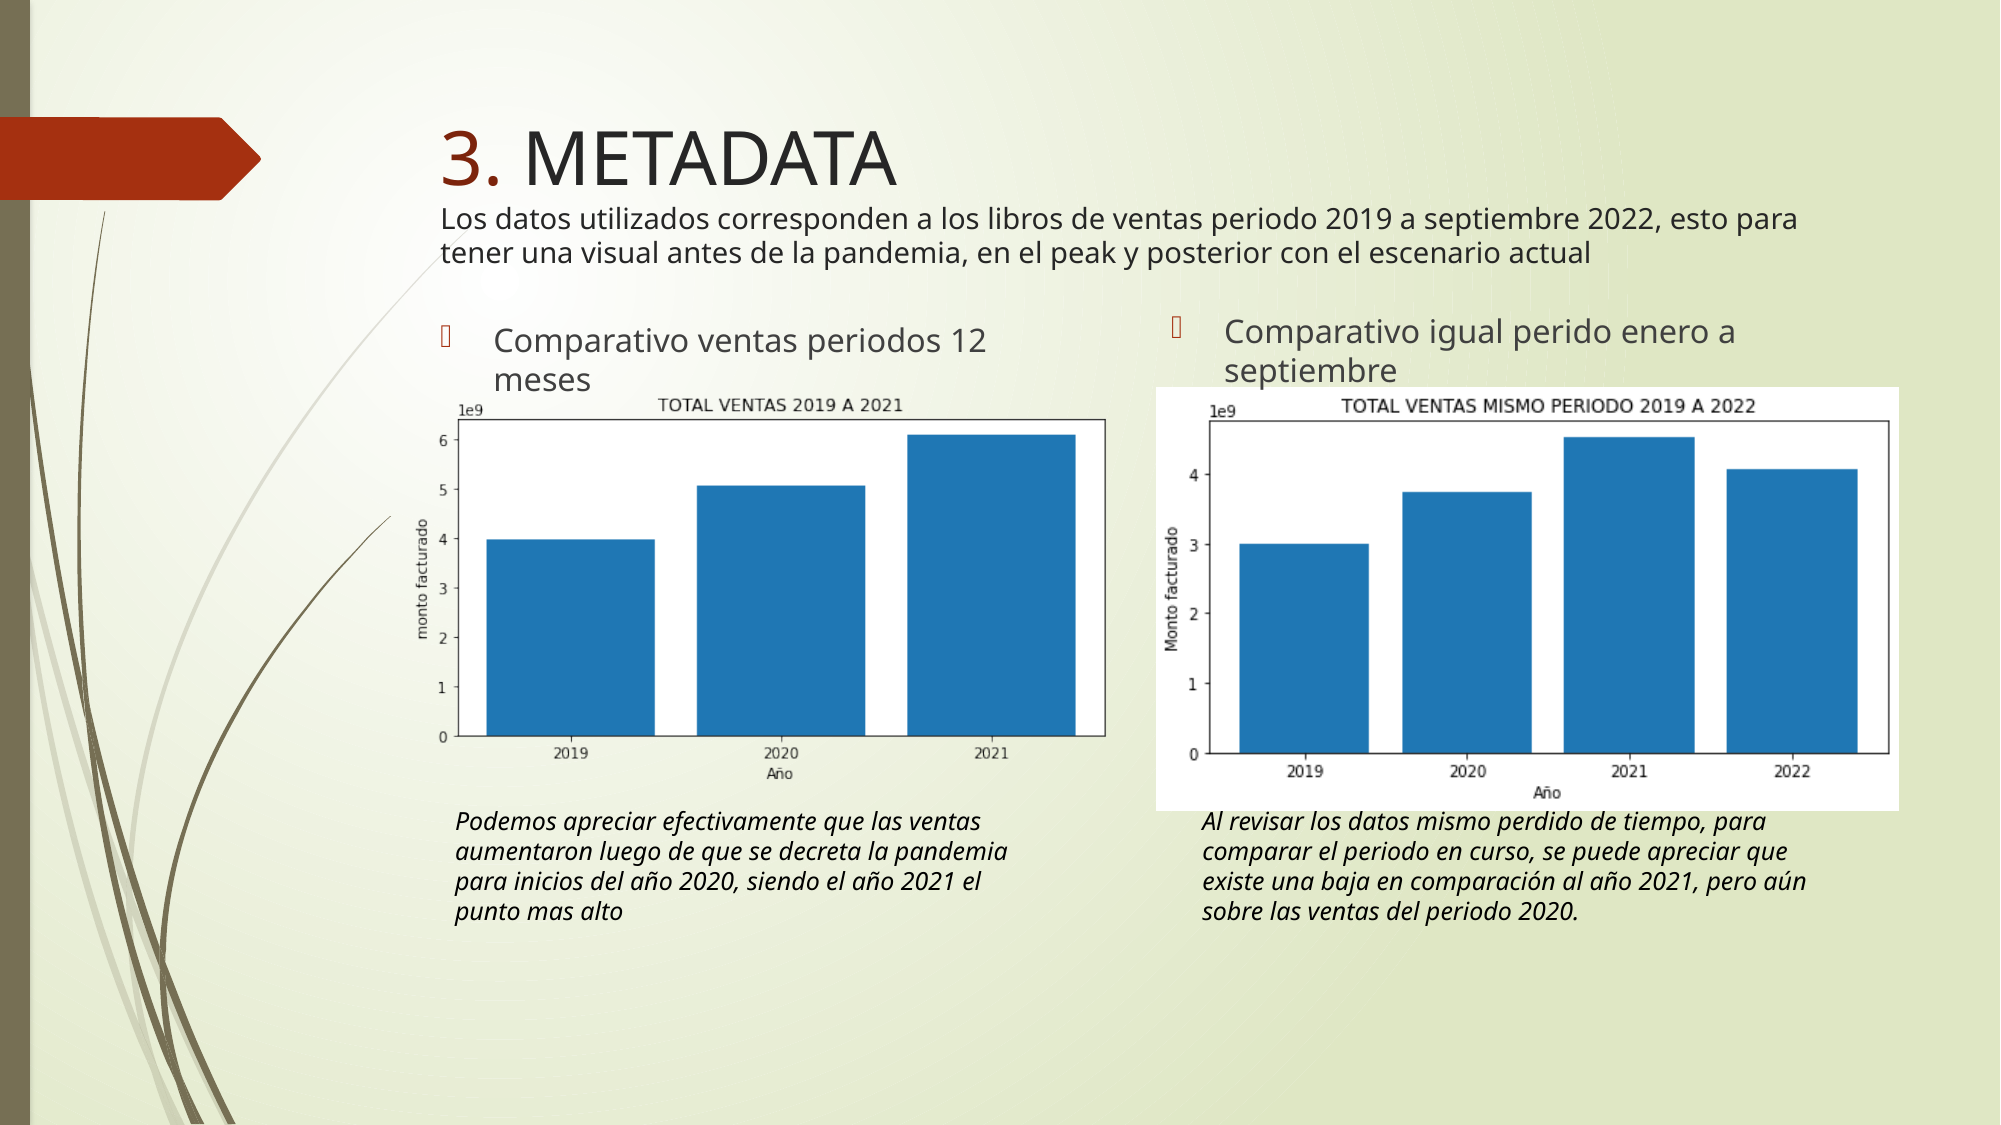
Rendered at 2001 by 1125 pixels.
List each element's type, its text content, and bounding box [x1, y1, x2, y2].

title 3. METADATA Los datos utilizados corresponden a los libros de ventas periodo 2019 a septiembre 2022, esto para tener una visual antes de la pandemia, en el peak y posterior con el escenario actual [425, 102, 1888, 313]
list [406, 387, 1115, 792]
text_box Podemos apreciar efectivamente que las ventas aumentaron luego de que se decreta la pandemia para inicios del año 2020, siendo el año 2021 el punto mas alto [440, 801, 1024, 933]
picture [1155, 387, 1899, 811]
text_box Al revisar los datos mismo perdido de tiempo, para comparar el periodo en curso, se puede apreciar que existe una baja en comparación al año 2021, pero aún sobre las ventas del periodo 2020. [1187, 818, 1867, 933]
text_box Comparativo igual perido enero a septiembre [1156, 303, 1848, 387]
list Comparativo ventas periodos 12 meses [425, 312, 1070, 387]
